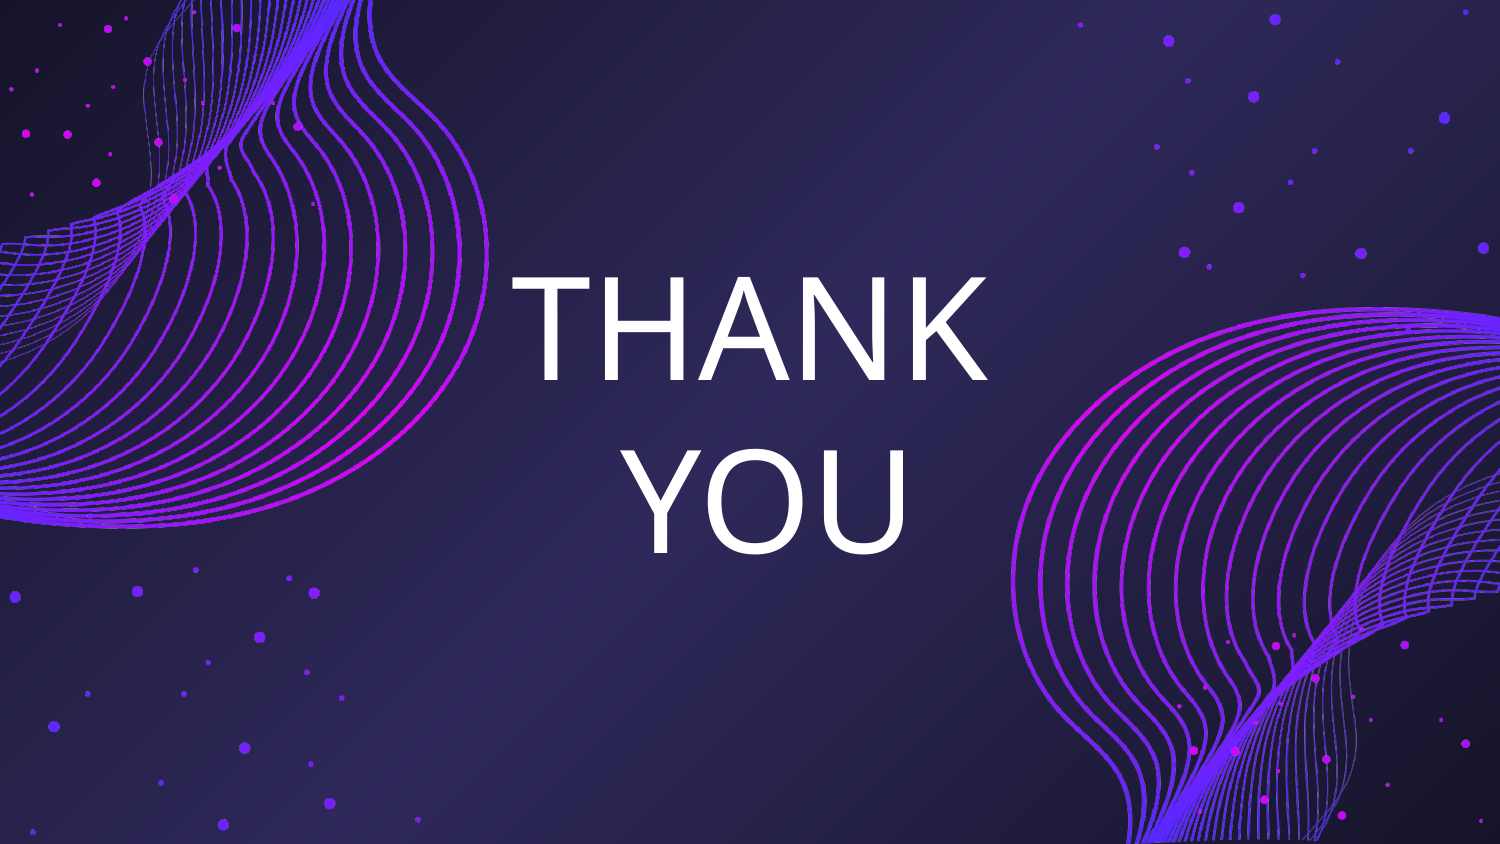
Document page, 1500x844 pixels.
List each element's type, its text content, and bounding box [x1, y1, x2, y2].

title THANK YOU [227, 73, 1273, 745]
picture [0, 0, 489, 835]
picture [1011, 9, 1500, 844]
